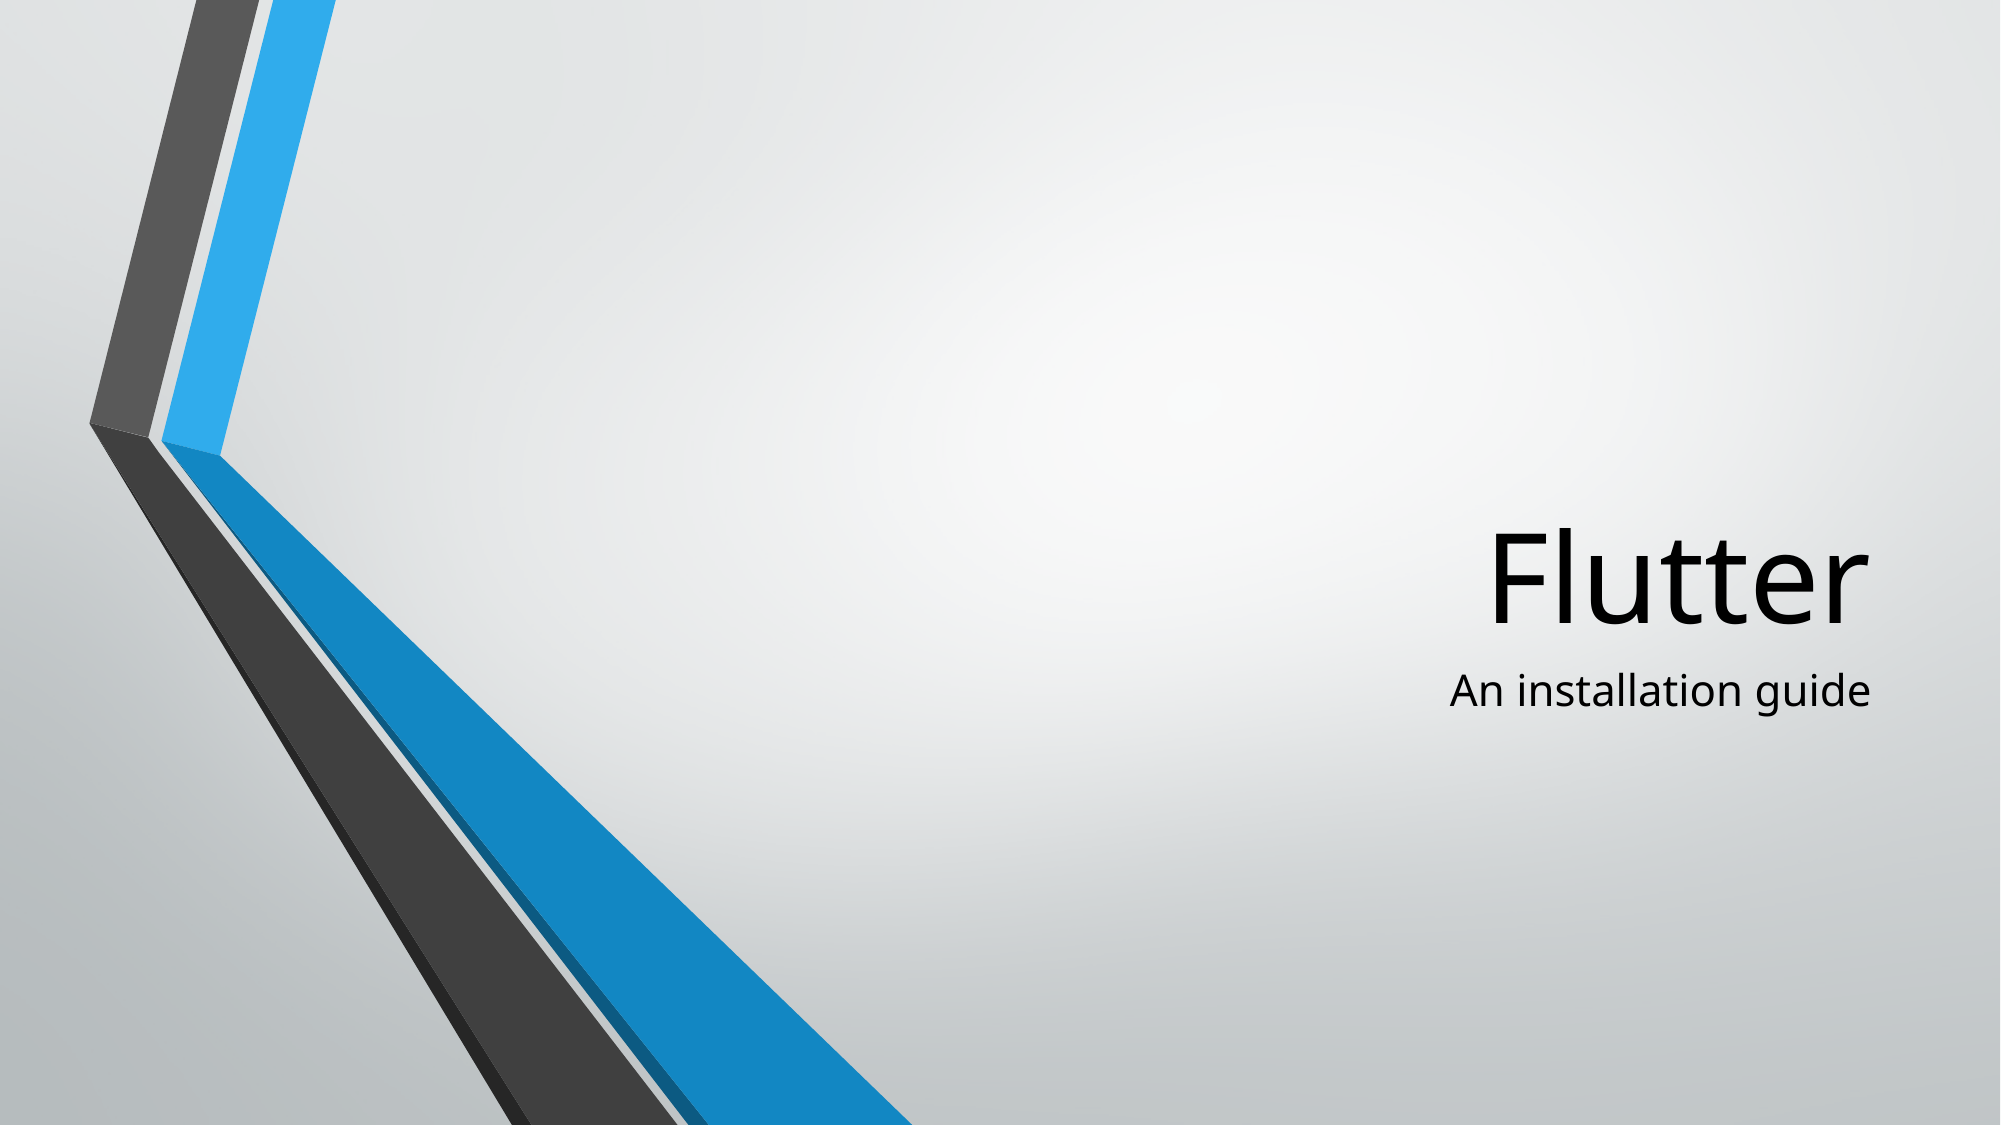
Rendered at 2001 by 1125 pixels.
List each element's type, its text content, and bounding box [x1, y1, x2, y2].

subtitle An installation guide [740, 655, 1887, 884]
title Flutter [480, 226, 1887, 656]
